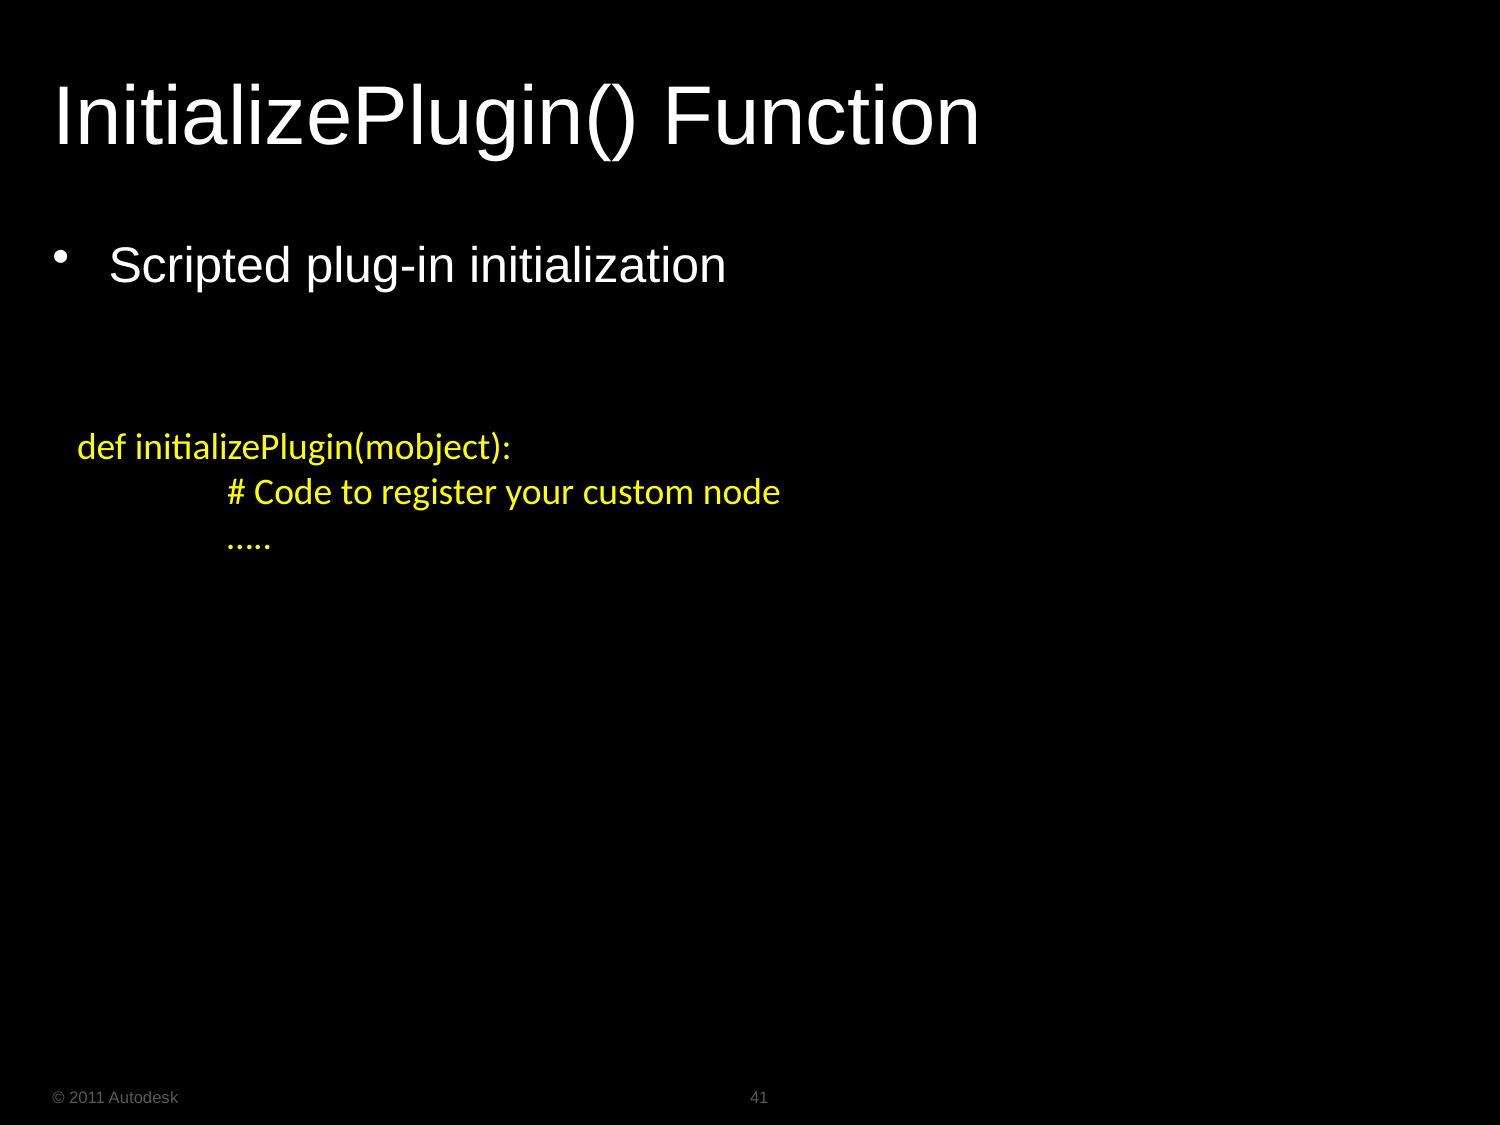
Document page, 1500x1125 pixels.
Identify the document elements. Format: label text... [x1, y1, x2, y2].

text_box def initializePlugin(mobject): # Code to register your custom node ….. [62, 374, 1500, 565]
list Scripted plug-in initialization [52, 231, 1401, 1073]
title InitializePlugin() Function [52, 22, 1401, 211]
